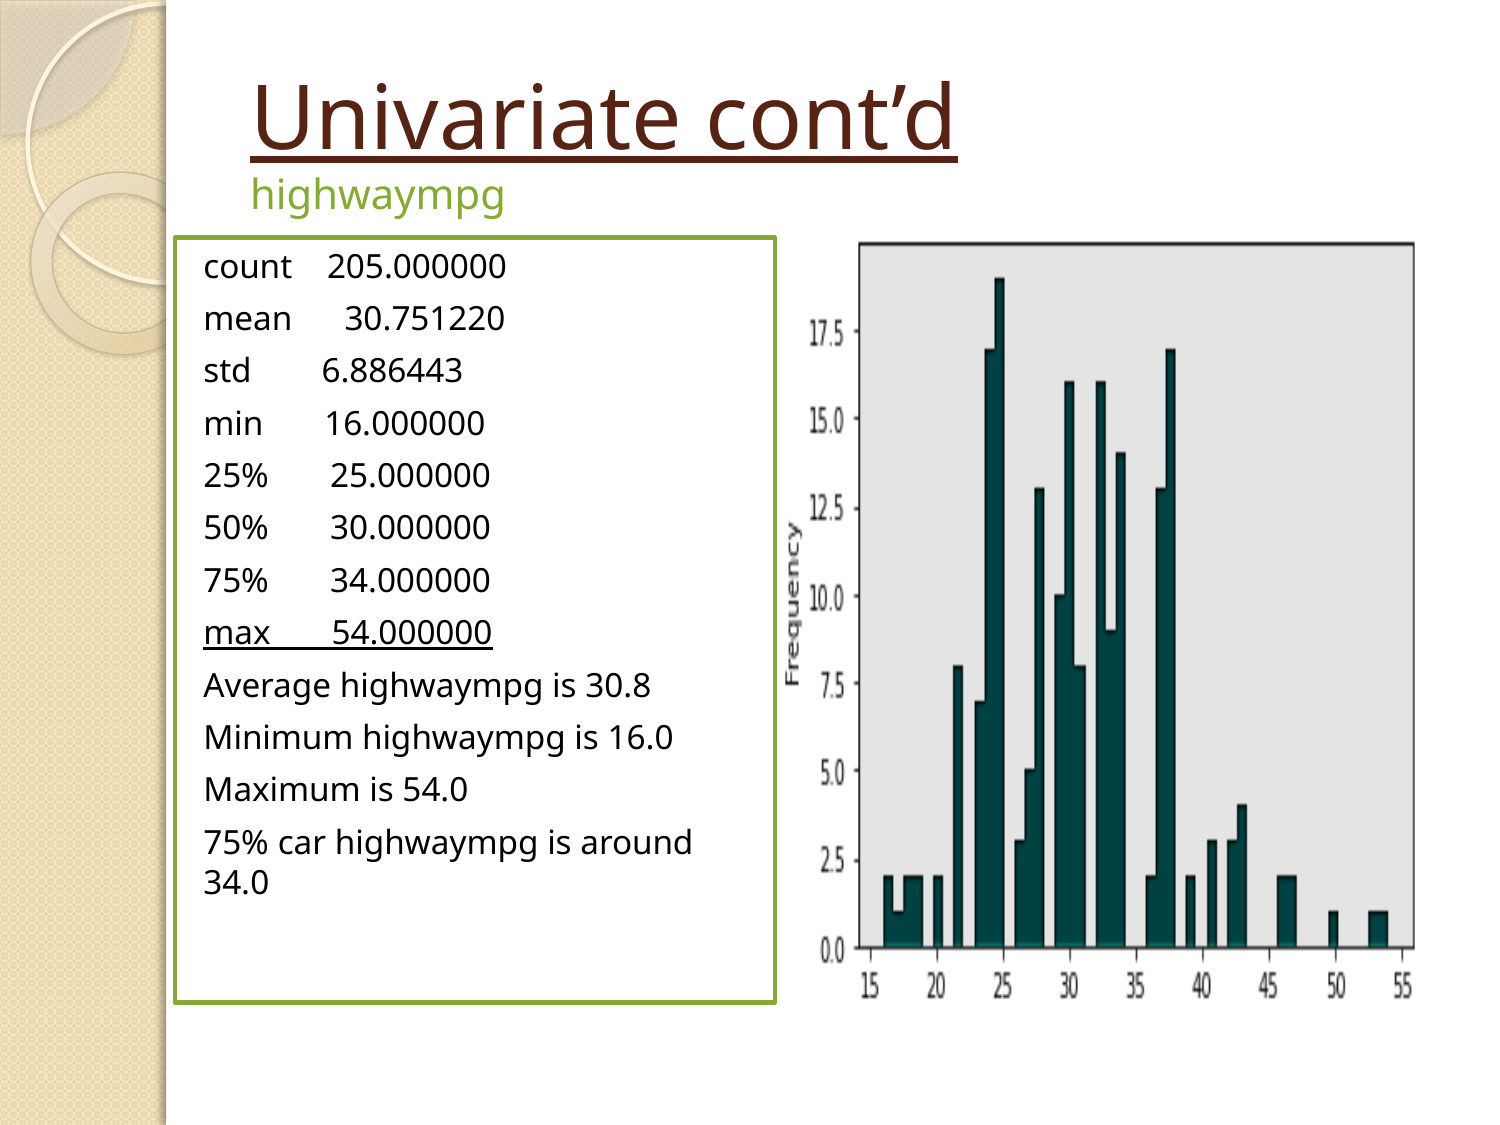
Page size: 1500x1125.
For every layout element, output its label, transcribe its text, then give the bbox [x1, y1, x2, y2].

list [774, 224, 1426, 1026]
list count 205.000000 mean 30.751220 std 6.886443 min 16.000000 25% 25.000000 50% 30.000000 75% 34.000000 max 54.000000 Average highwaympg is 30.8 Minimum highwaympg is 16.0 Maximum is 54.0 75% car highwaympg is around 34.0 [173, 235, 767, 1005]
title Univariate cont’d highwaympg [235, 45, 1466, 233]
